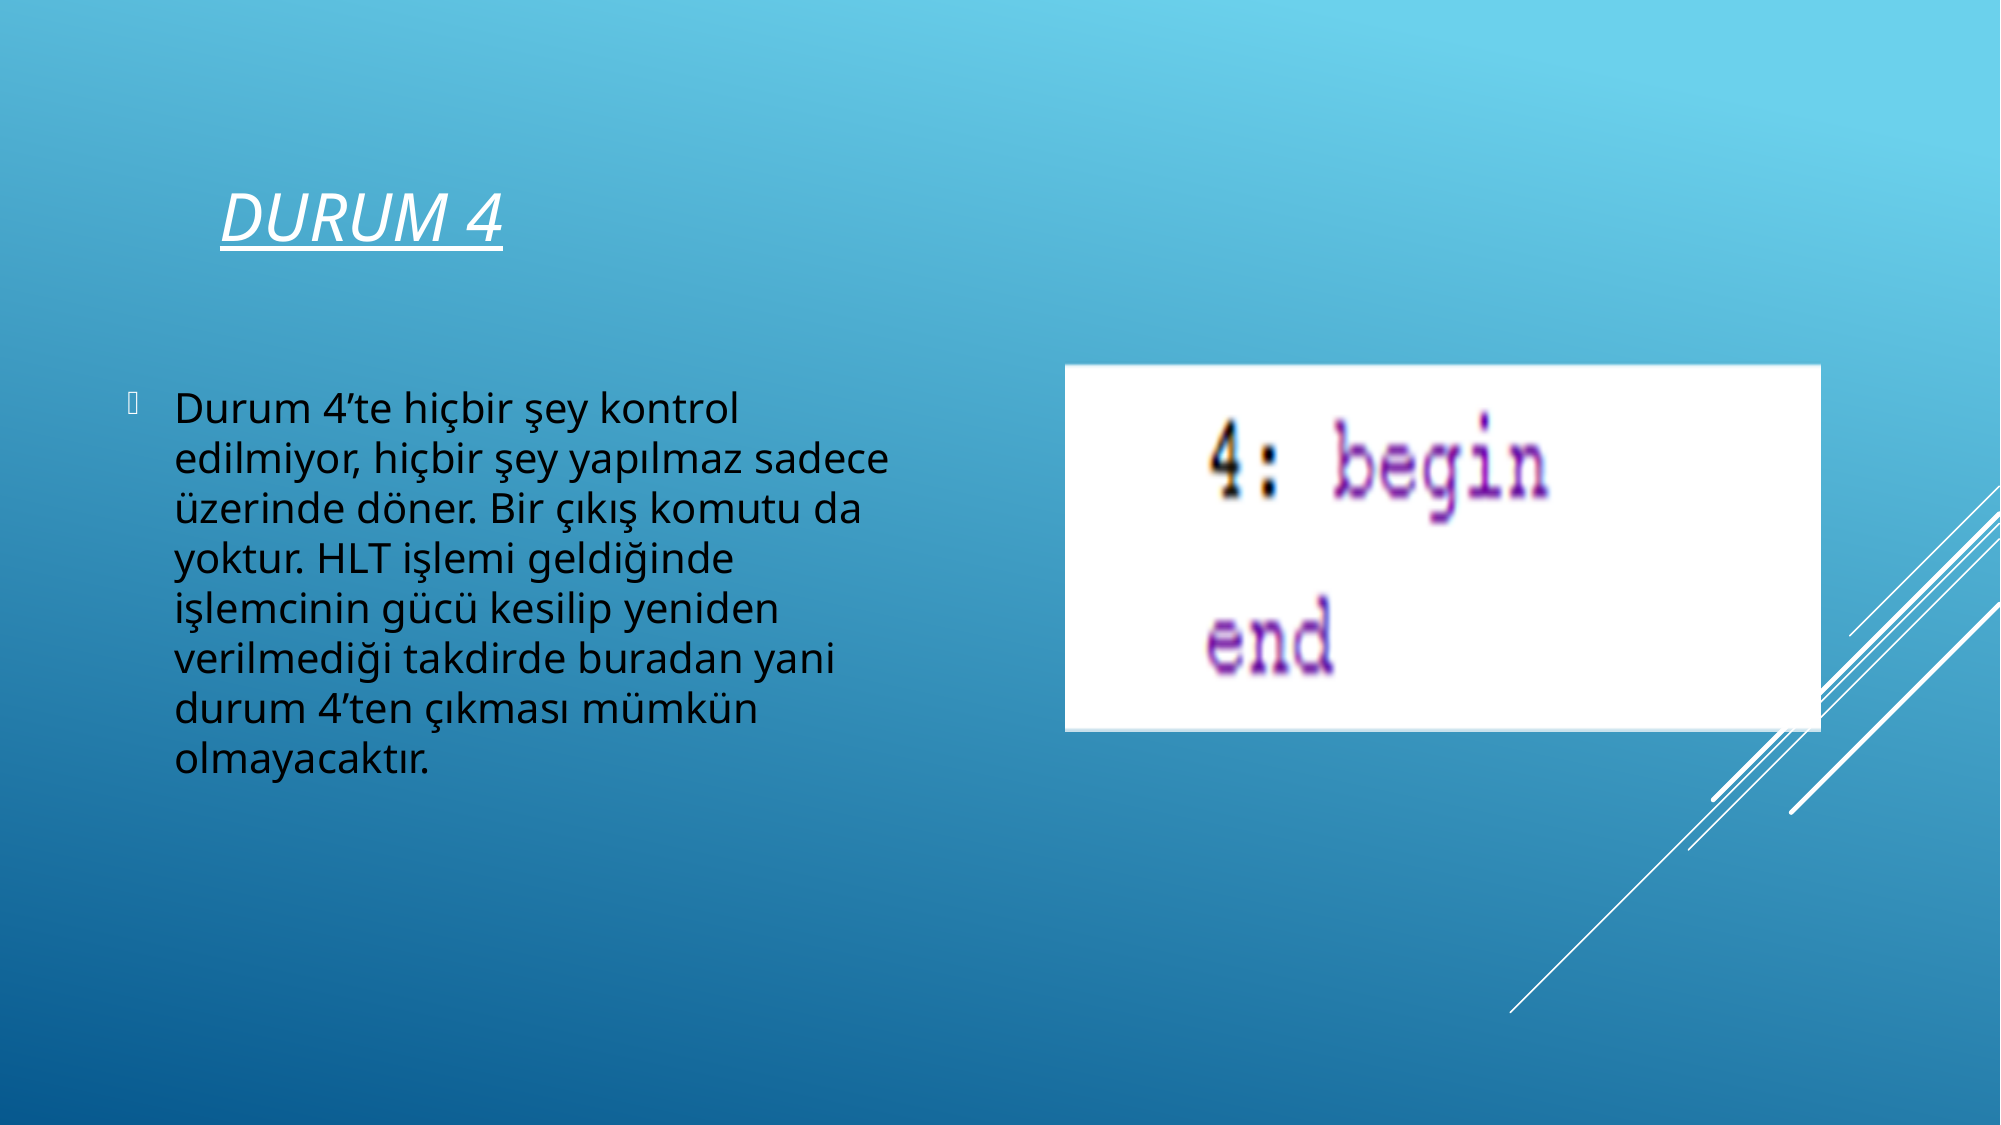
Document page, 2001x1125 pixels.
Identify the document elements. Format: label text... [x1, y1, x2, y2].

title Durum 4 [204, 139, 1513, 290]
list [1065, 358, 1821, 732]
list Durum 4’te hiçbir şey kontrol edilmiyor, hiçbir şey yapılmaz sadece üzerinde döner. Bir çıkış komutu da yoktur. HLT işlemi geldiğinde işlemcinin gücü kesilip yeniden verilmediği takdirde buradan yani durum 4’ten çıkması mümkün olmayacaktır. [112, 303, 923, 932]
